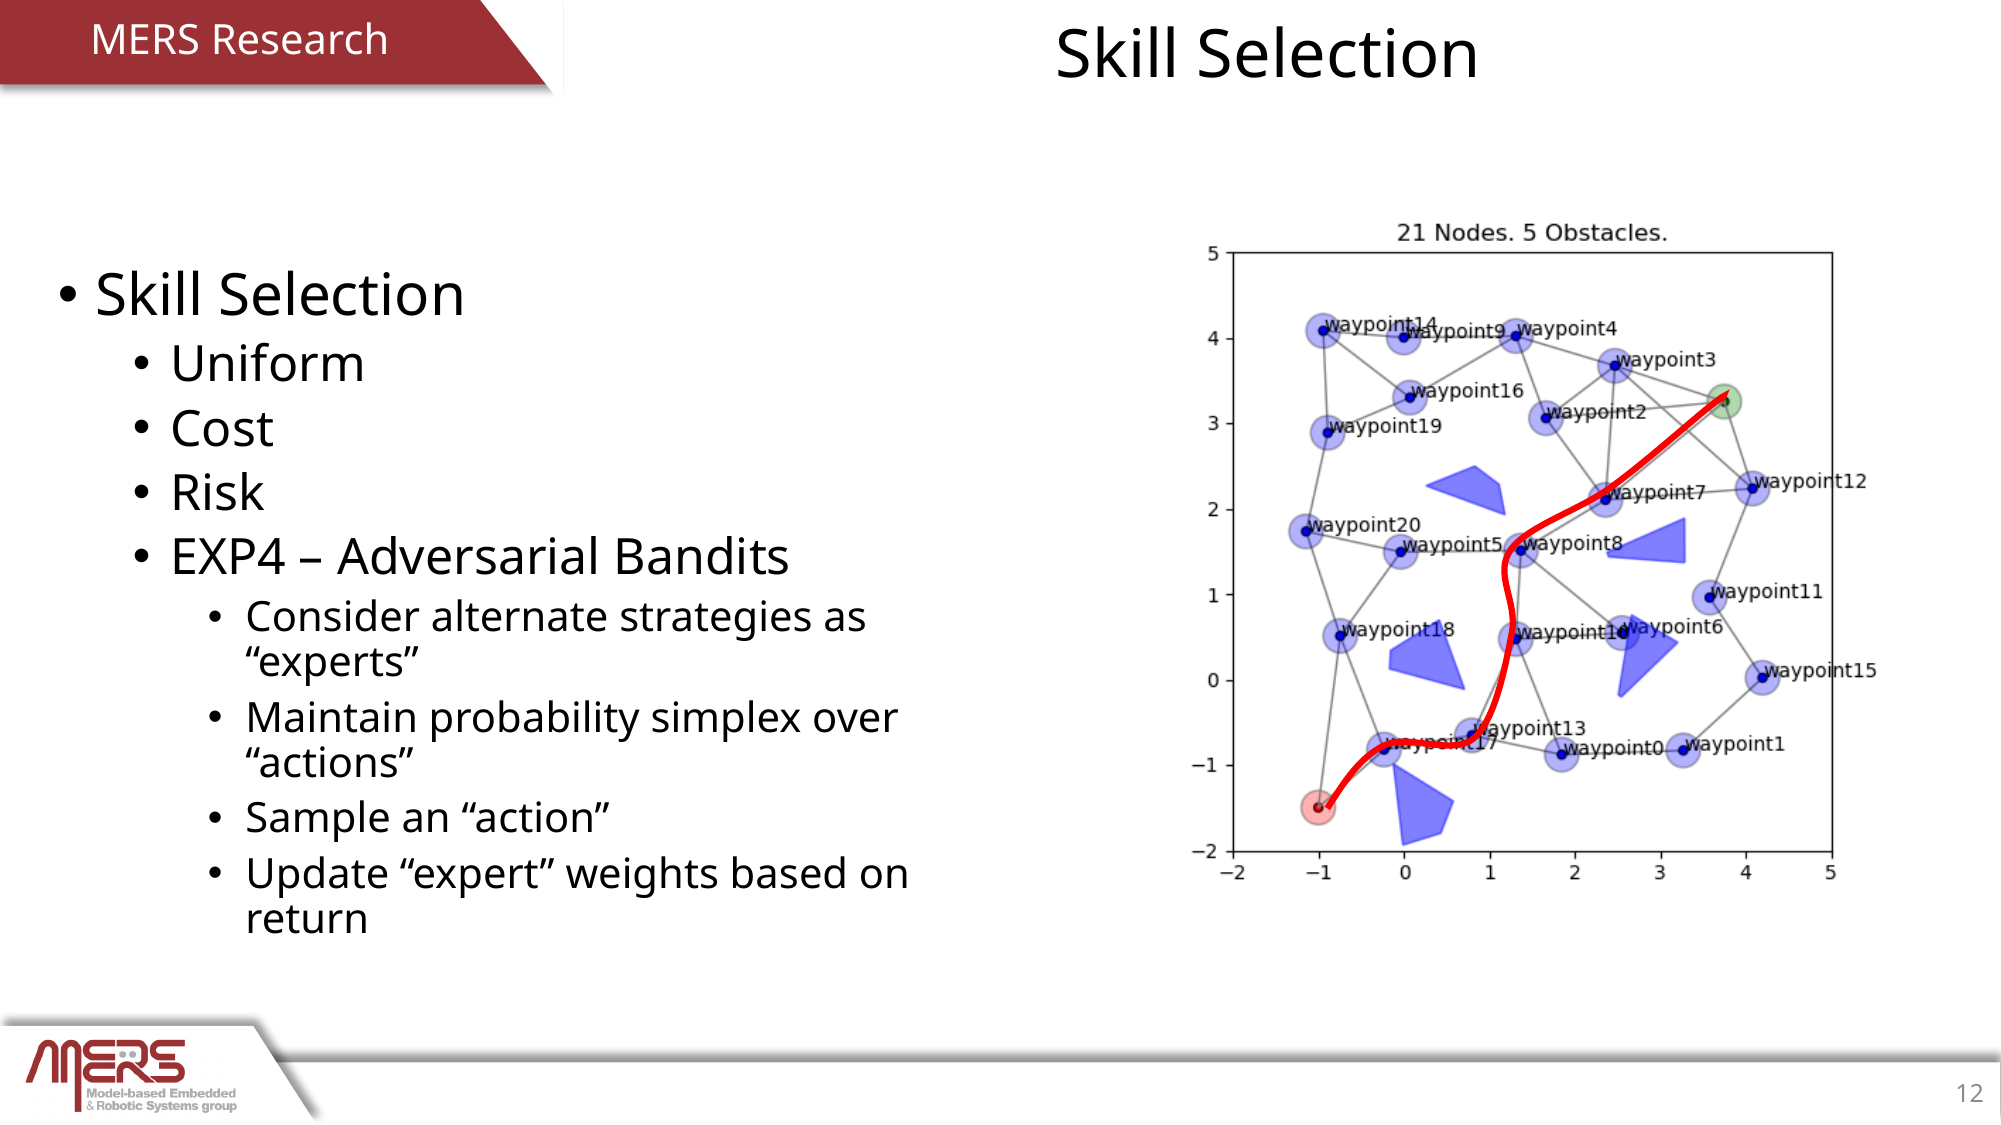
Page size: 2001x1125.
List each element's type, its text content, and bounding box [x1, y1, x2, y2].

list MERS Research [0, 2, 481, 82]
list Skill Selection Uniform Cost Risk EXP4 – Adversarial Bandits Consider alternate strategies as “experts” Maintain probability simplex over “actions” Sample an “action” Update “expert” weights based on return [43, 166, 954, 1046]
title Skill Selection [563, 12, 1975, 87]
picture [1134, 159, 1911, 936]
picture [23, 1035, 241, 1121]
